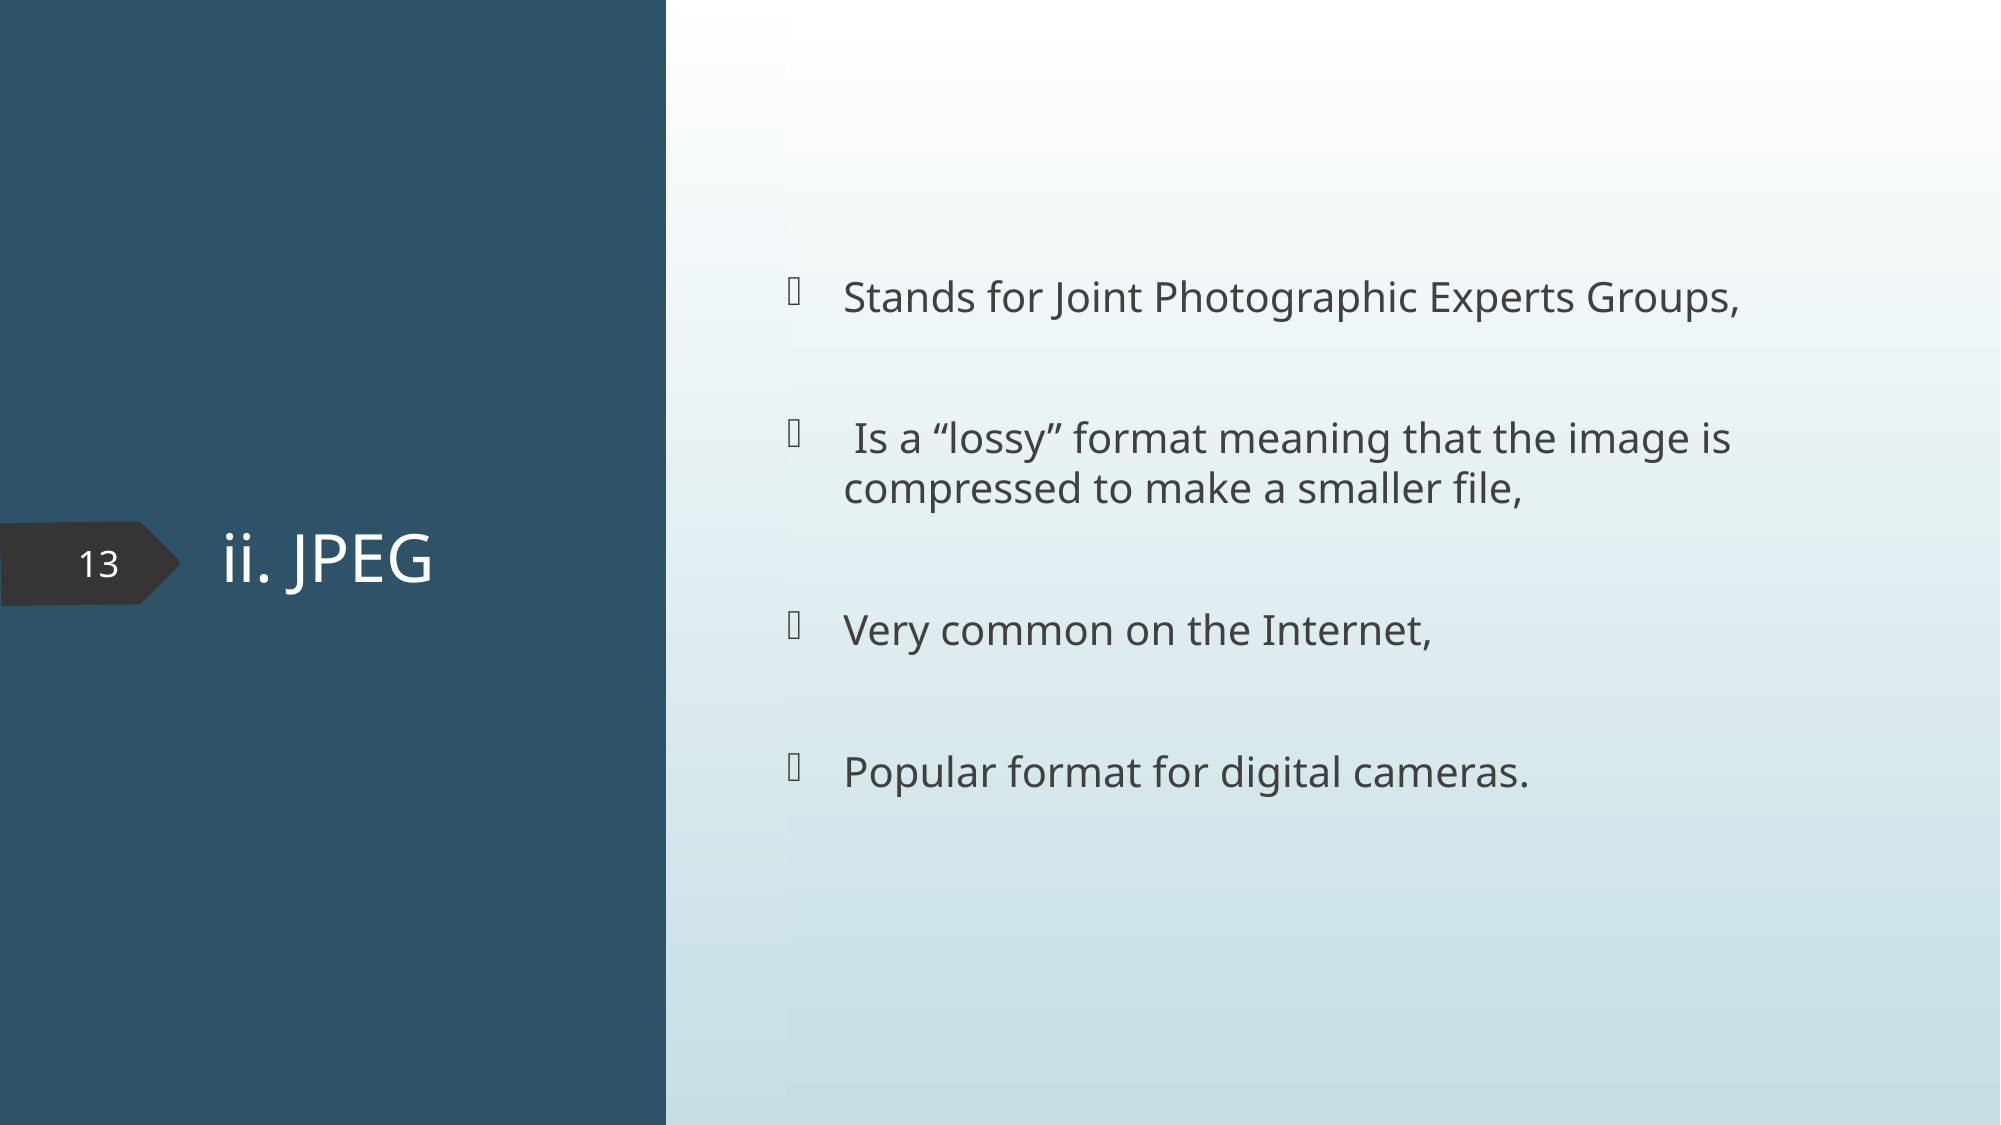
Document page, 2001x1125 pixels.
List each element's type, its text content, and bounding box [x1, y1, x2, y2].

text_box [786, 0, 2000, 1125]
text_box [0, 521, 181, 606]
text_box [0, 0, 667, 1125]
list Stands for Joint Photographic Experts Groups, Is a “lossy” format meaning that the image is compressed to make a smaller file, Very common on the Internet, Popular format for digital cameras. [772, 96, 1888, 970]
title ii. JPEG [206, 508, 610, 1006]
slide_number 13 [6, 534, 135, 595]
